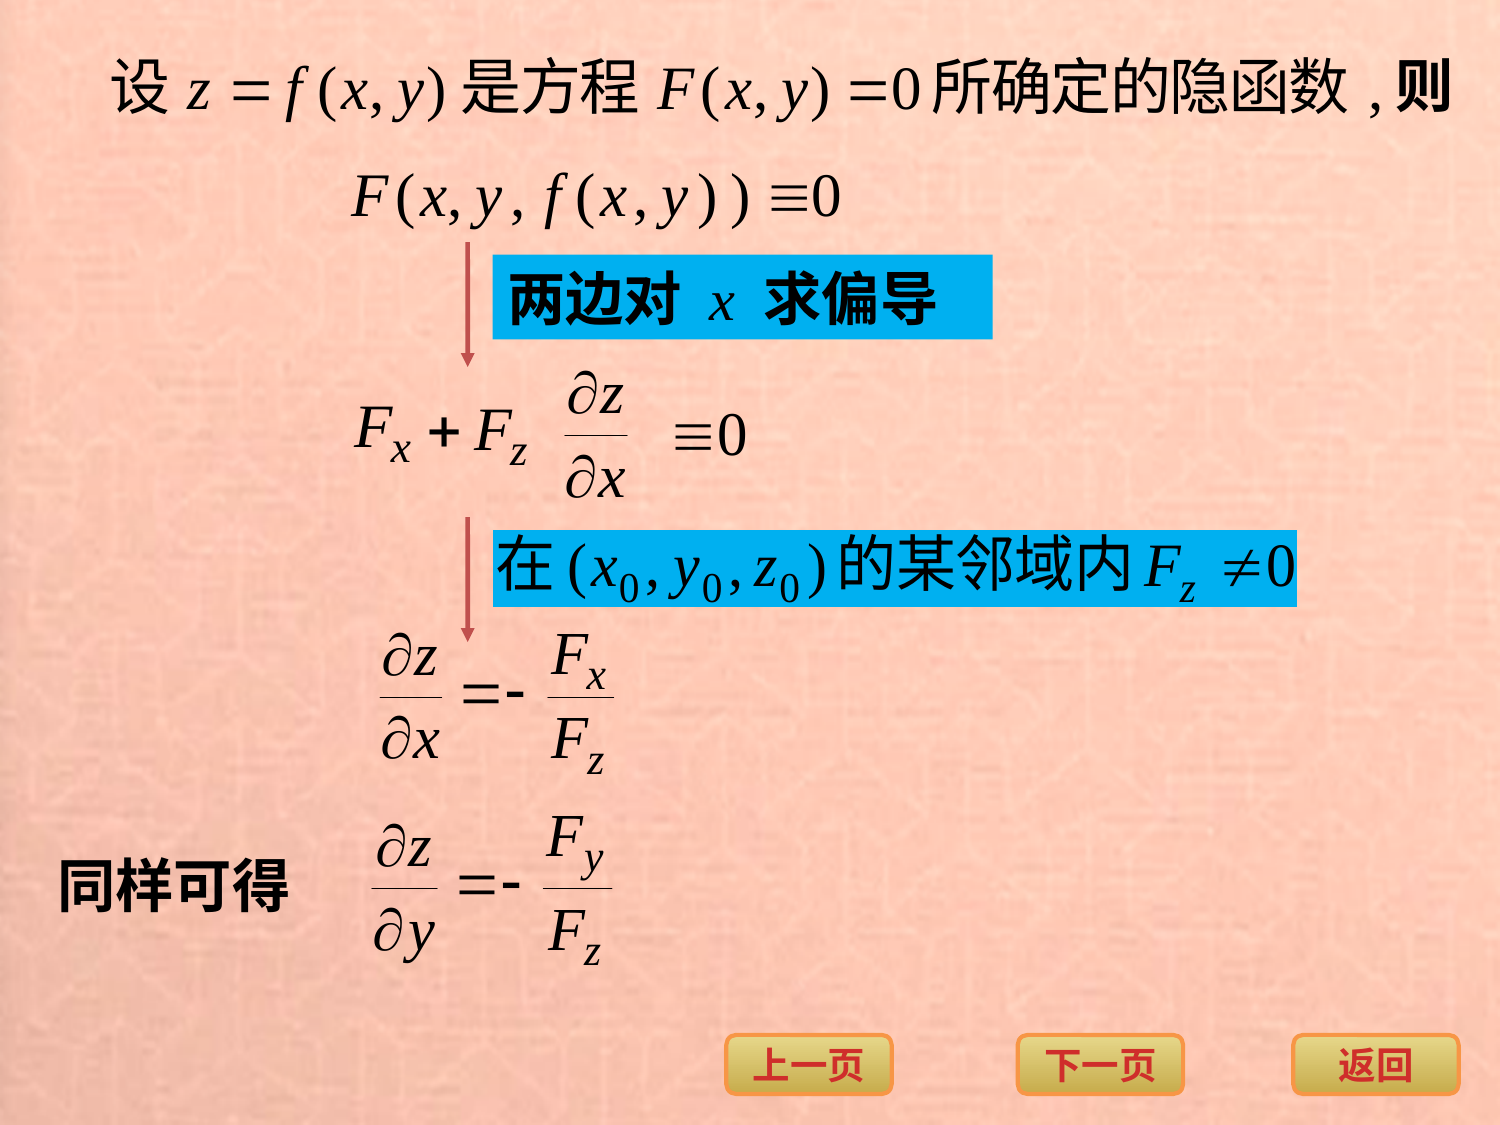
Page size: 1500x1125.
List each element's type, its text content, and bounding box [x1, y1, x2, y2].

text_box [461, 242, 474, 368]
text_box 则 [1380, 42, 1481, 127]
text_box 两边对 x 求偏导 [492, 254, 993, 340]
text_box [560, 361, 632, 515]
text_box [422, 396, 532, 471]
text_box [104, 54, 1396, 128]
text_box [346, 166, 843, 234]
text_box 同样可得 [42, 842, 321, 927]
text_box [666, 407, 749, 461]
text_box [492, 529, 1298, 607]
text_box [375, 621, 618, 779]
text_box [348, 393, 414, 468]
picture [0, 0, 1500, 1125]
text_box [367, 804, 616, 970]
